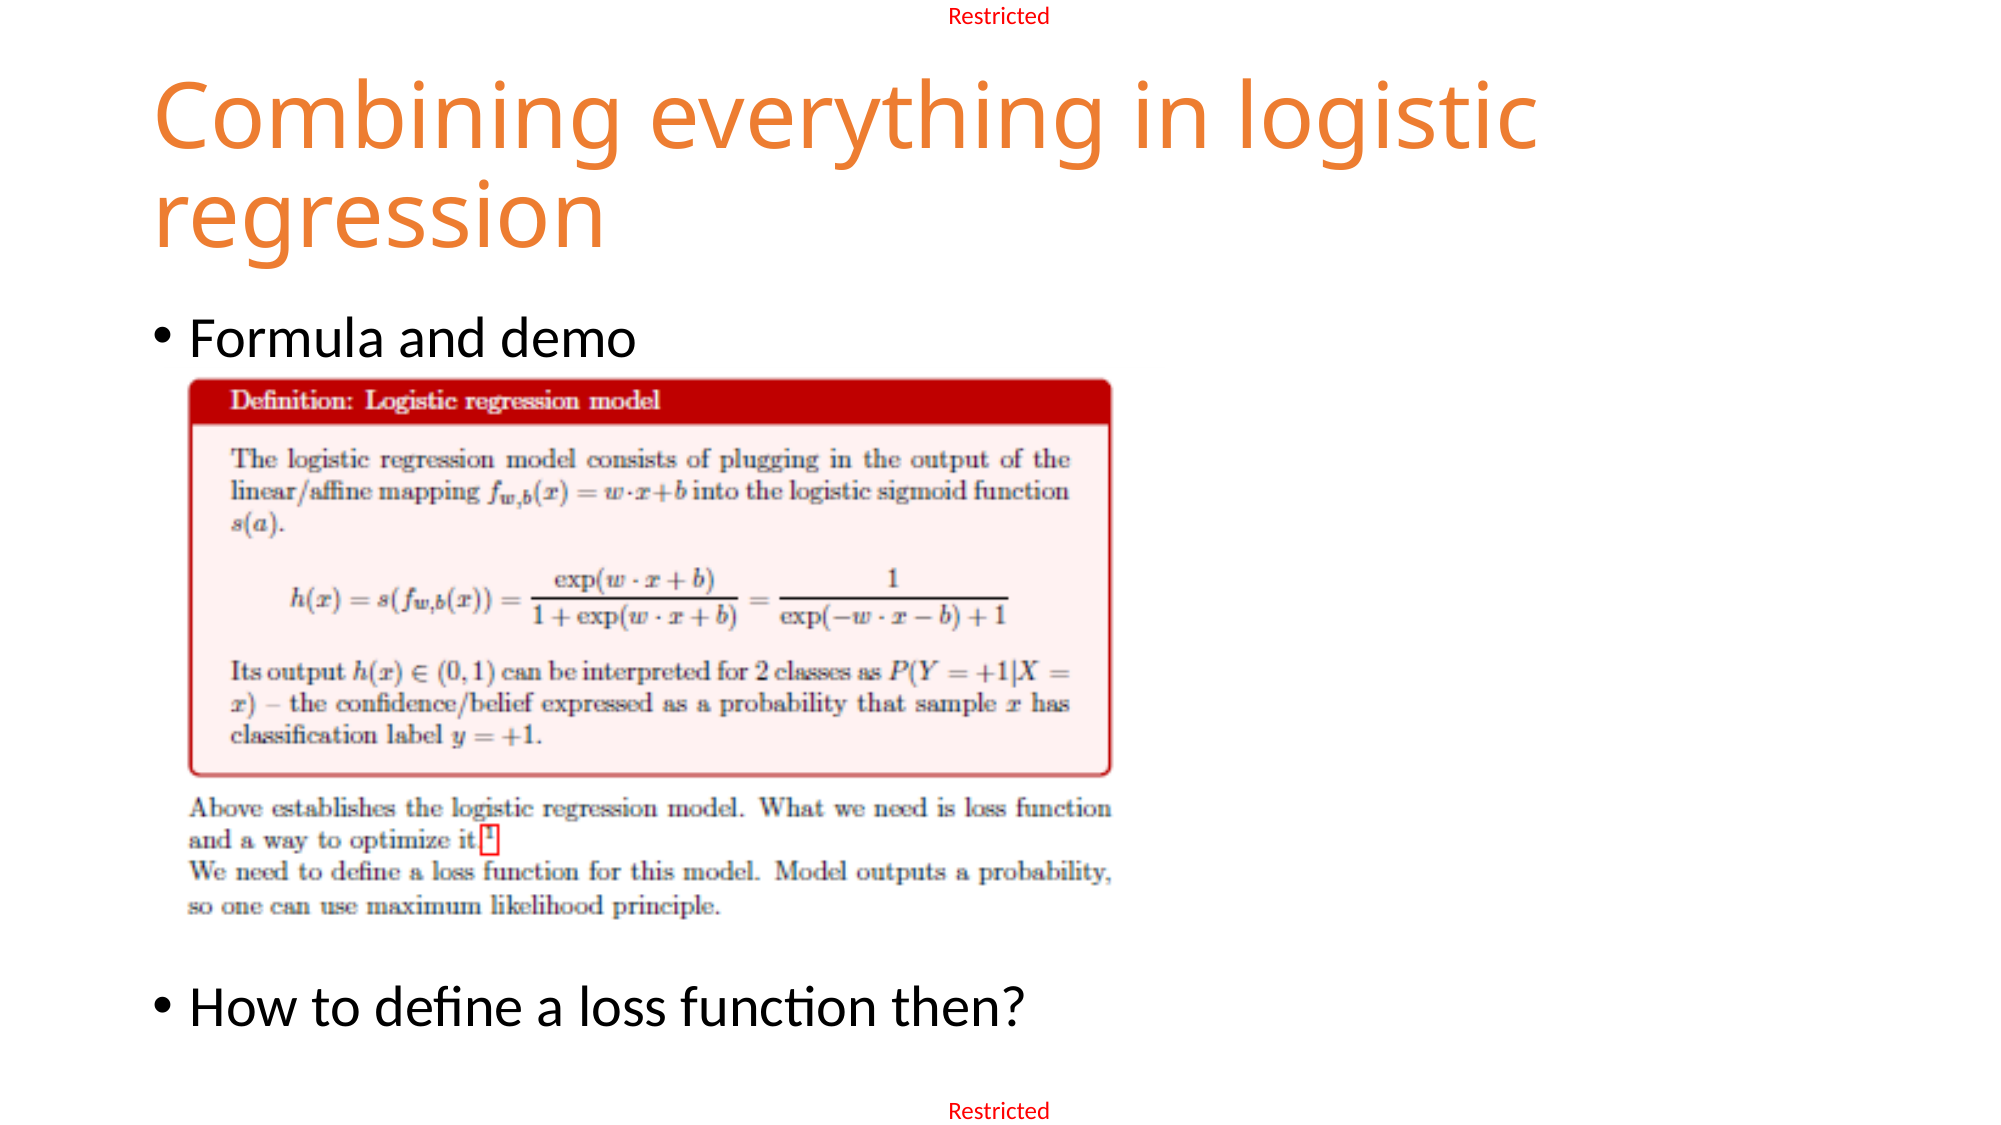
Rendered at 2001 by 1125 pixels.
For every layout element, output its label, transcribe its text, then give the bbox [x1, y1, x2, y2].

list Formula and demo How to define a loss function then? [137, 299, 1863, 1125]
title Combining everything in logistic regression [137, 59, 1863, 278]
picture [164, 366, 1165, 954]
